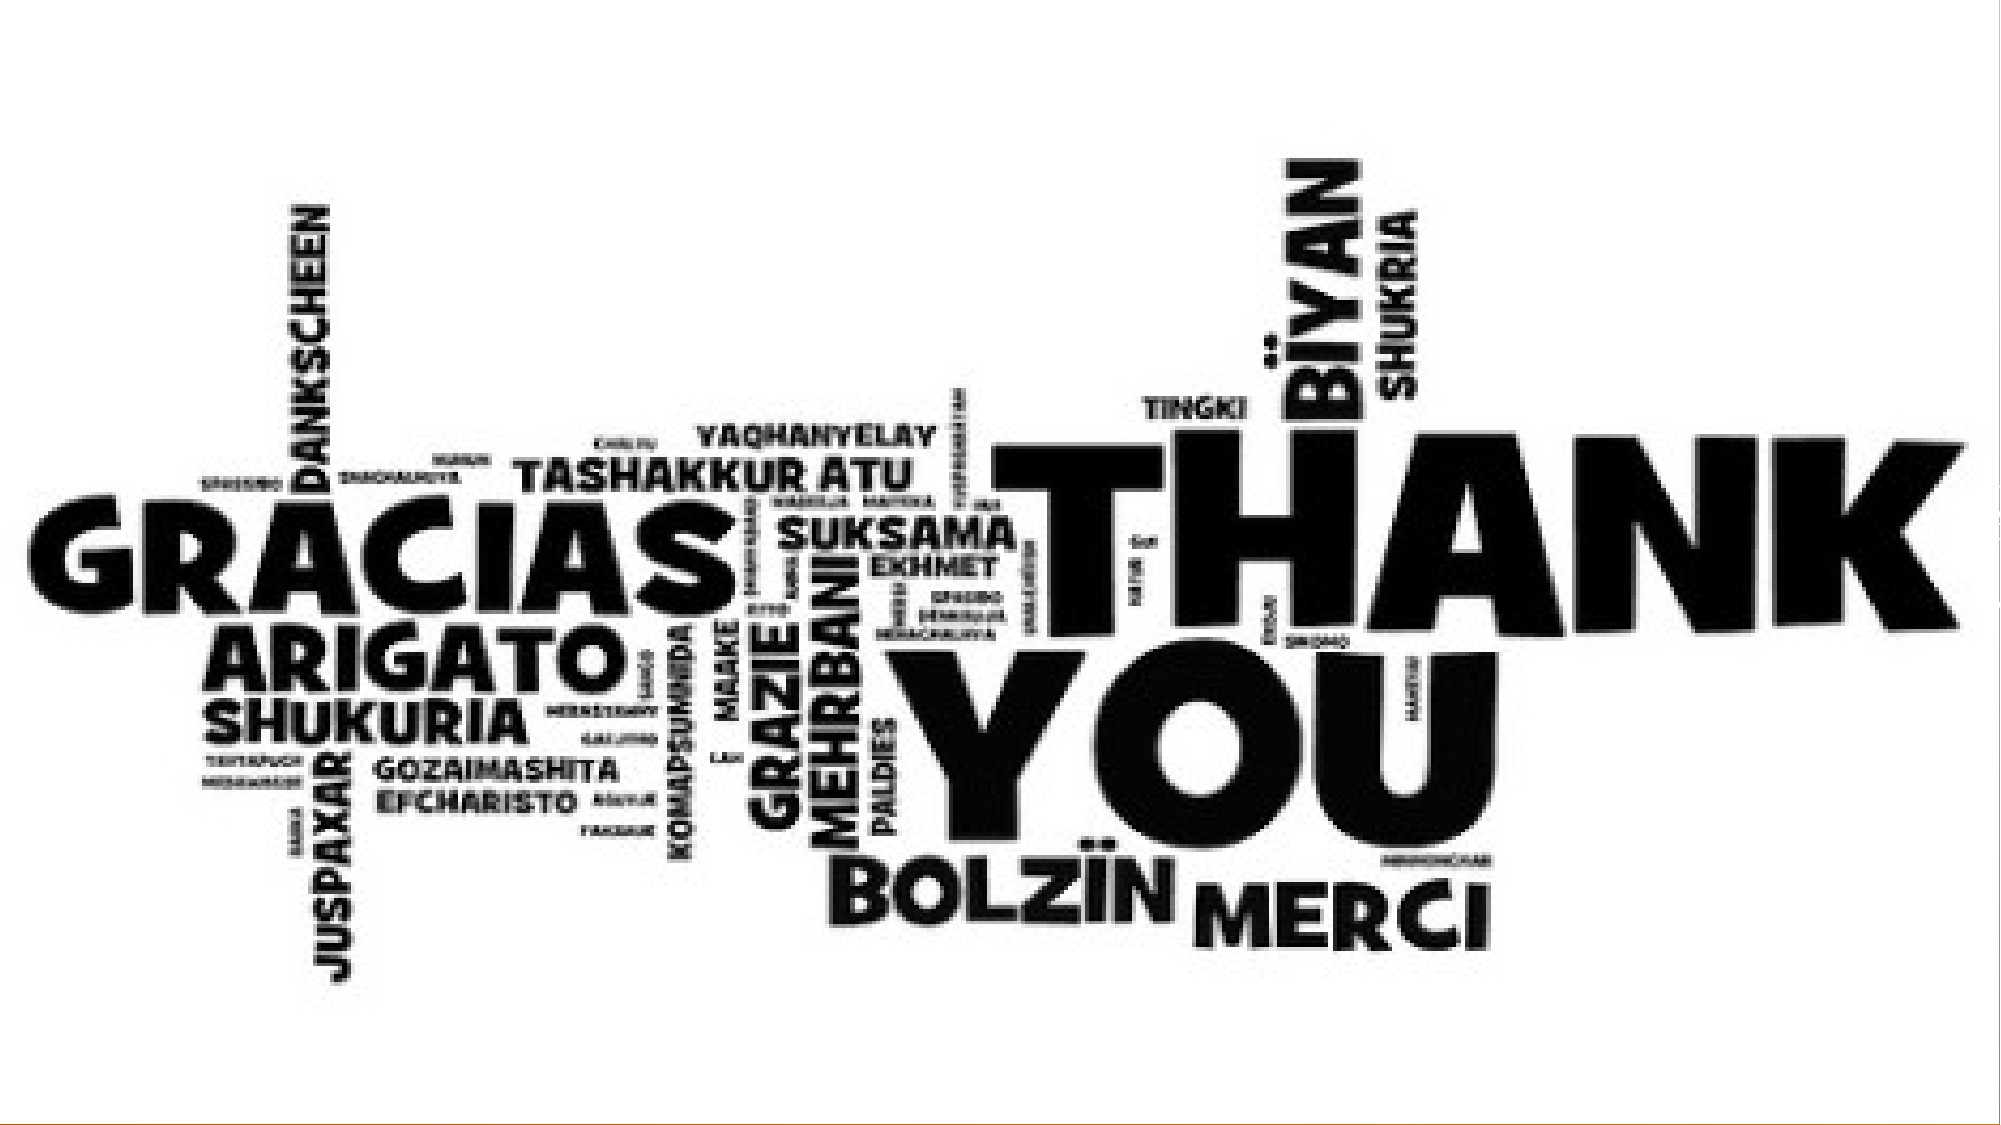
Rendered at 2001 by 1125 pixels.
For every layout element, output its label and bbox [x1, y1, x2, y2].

list [0, 0, 2000, 1124]
